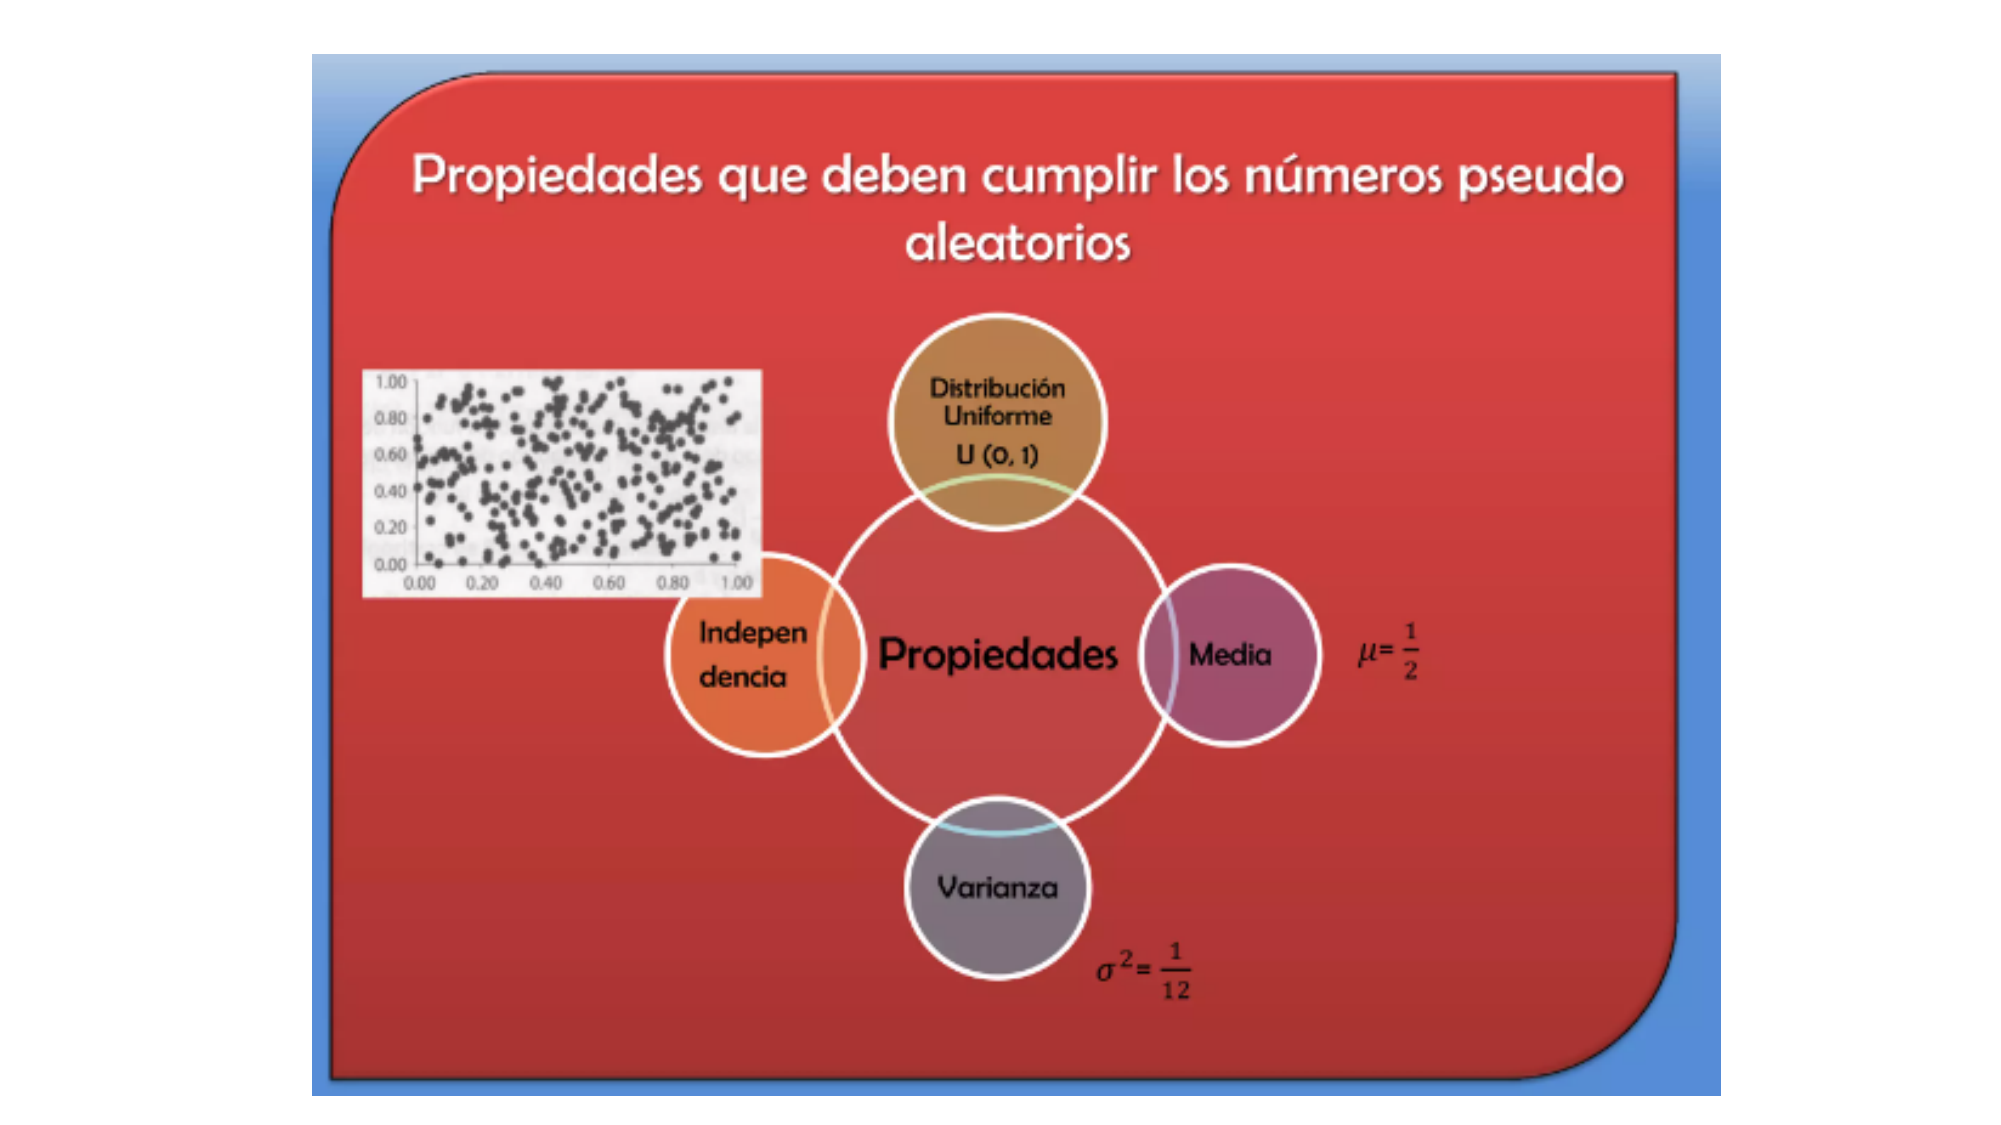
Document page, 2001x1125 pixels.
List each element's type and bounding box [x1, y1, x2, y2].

picture [312, 54, 1721, 1096]
